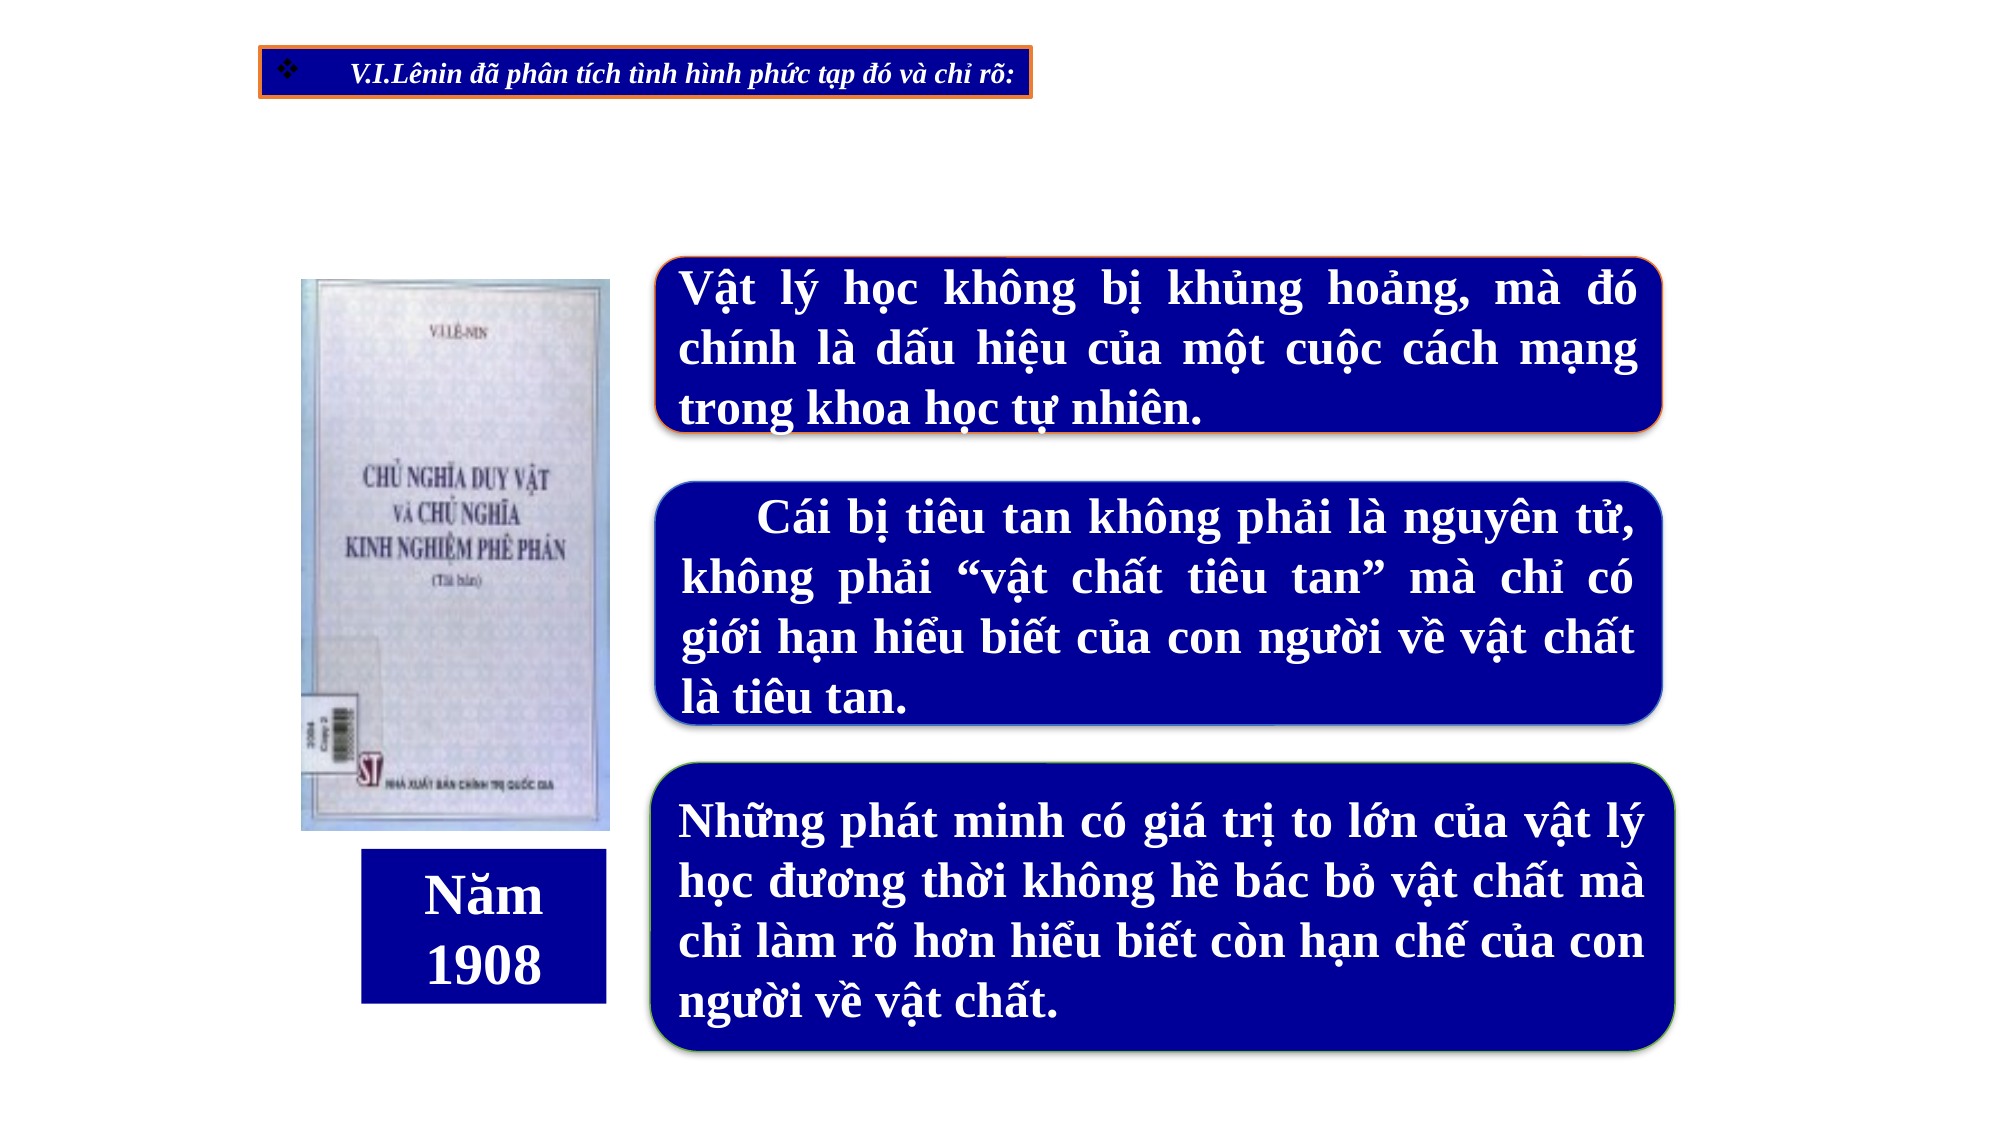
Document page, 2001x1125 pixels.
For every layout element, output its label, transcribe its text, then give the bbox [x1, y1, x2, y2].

text_box Vật lý học không bị khủng hoảng, mà đó chính là dấu hiệu của một cuộc cách mạng trong khoa học tự nhiên. [654, 255, 1664, 434]
text_box Cái bị tiêu tan không phải là nguyên tử, không phải “vật chất tiêu tan” mà chỉ có giới hạn hiểu biết của con người về vật chất là tiêu tan. [654, 480, 1664, 726]
text_box Năm 1908 [361, 848, 607, 1004]
text_box V.I.Lênin đã phân tích tình hình phức tạp đó và chỉ rõ: [258, 45, 1033, 99]
picture [300, 279, 611, 831]
text_box Những phát minh có giá trị to lớn của vật lý học đương thời không hề bác bỏ vật chất mà chỉ làm rõ hơn hiểu biết còn hạn chế của con người về vật chất. [649, 761, 1676, 1053]
